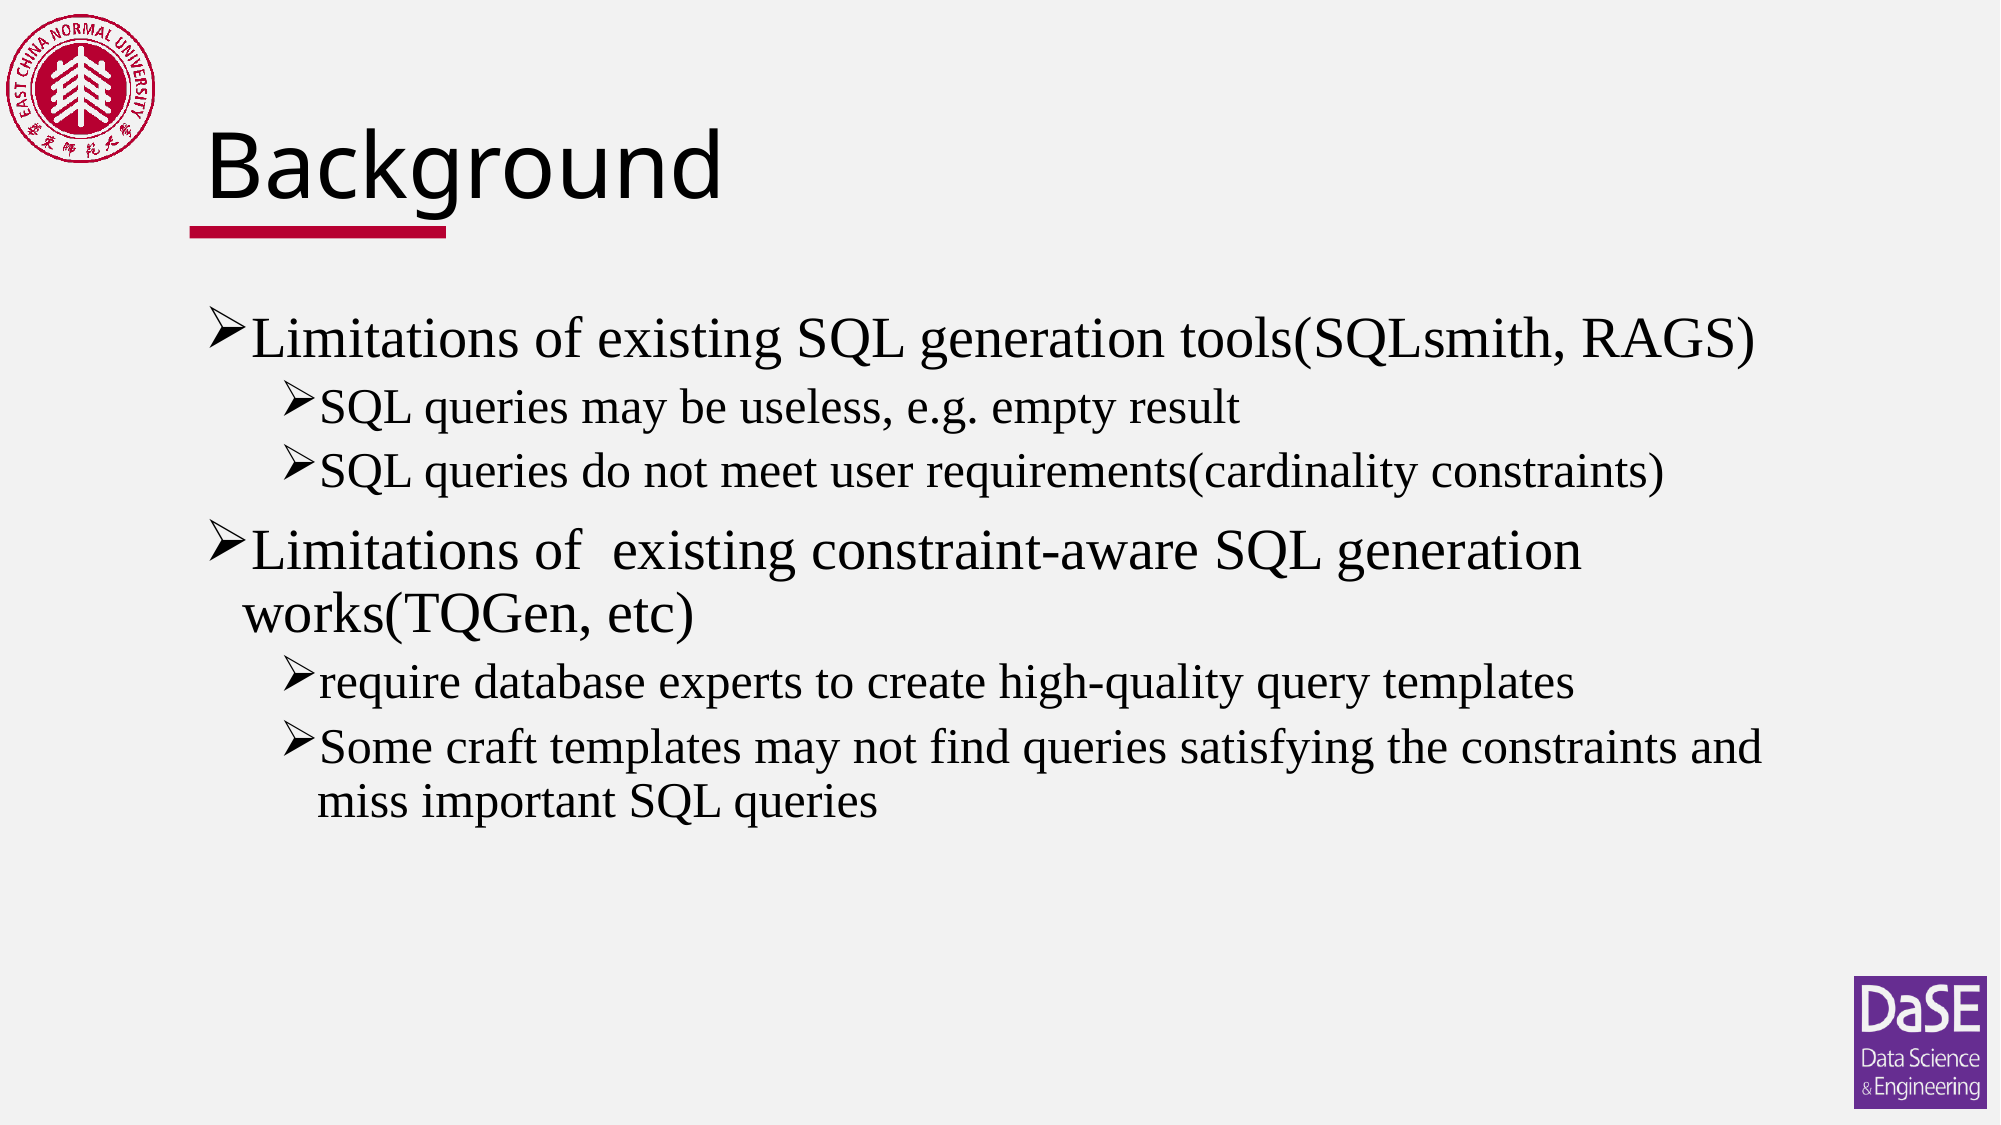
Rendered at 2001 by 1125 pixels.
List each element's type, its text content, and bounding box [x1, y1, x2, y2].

title Background [189, 59, 1863, 278]
picture [6, 14, 155, 163]
picture [1854, 976, 1987, 1109]
list Limitations of existing SQL generation tools(SQLsmith, RAGS) SQL queries may be useless, e.g. empty result SQL queries do not meet user requirements(cardinality constraints) Limitations of existing constraint-aware SQL generation works(TQGen, etc) require database experts to create high-quality query templates Some craft templates may not find queries satisfying the constraints and miss important SQL queries [189, 299, 1863, 1014]
